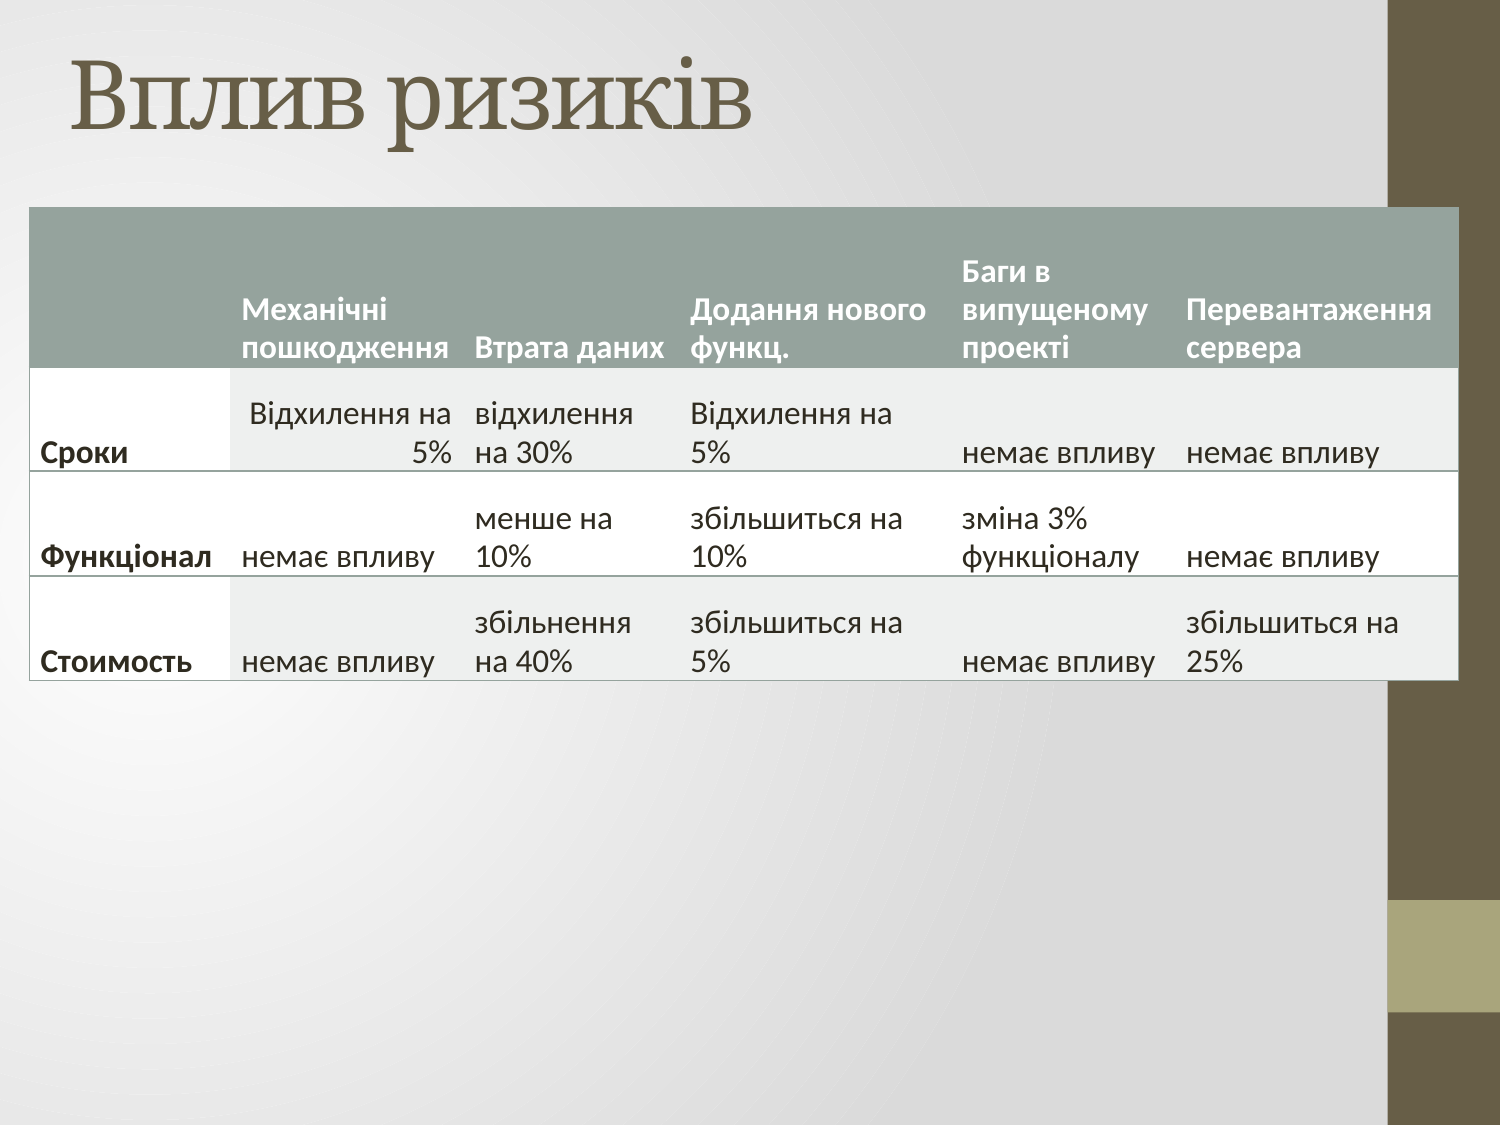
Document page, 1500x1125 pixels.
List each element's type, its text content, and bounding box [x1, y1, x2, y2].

table_header Перевантаження сервера [1175, 209, 1458, 366]
title Вплив ризиків [53, 19, 1451, 145]
table_header [30, 209, 230, 366]
table_header Додання нового функц. [679, 209, 951, 366]
table_cell немає впливу [230, 577, 463, 680]
table_cell немає впливу [230, 472, 463, 575]
table_cell Відхилення на 5% [679, 368, 951, 470]
table_header Механічні пошкодження [230, 209, 463, 366]
table_cell немає впливу [1175, 472, 1458, 575]
table_header Баги в випущеному проекті [951, 209, 1175, 366]
table_cell немає впливу [951, 577, 1175, 680]
table_cell Стоимость [30, 577, 230, 680]
table_header Втрата даних [463, 209, 679, 366]
table_cell збільнення на 40% [463, 577, 679, 680]
table_cell менше на 10% [463, 472, 679, 575]
table_cell немає впливу [1175, 368, 1458, 470]
table_cell Функціонал [30, 472, 230, 575]
table_cell збільшиться на 25% [1175, 577, 1458, 680]
table_cell збільшиться на 10% [679, 472, 951, 575]
table_cell зміна 3% функціоналу [951, 472, 1175, 575]
table_cell Відхилення на 5% [230, 368, 463, 470]
table_cell відхилення на 30% [463, 368, 679, 470]
table_cell збільшиться на 5% [679, 577, 951, 680]
table_cell немає впливу [951, 368, 1175, 470]
table_cell Сроки [30, 368, 230, 470]
